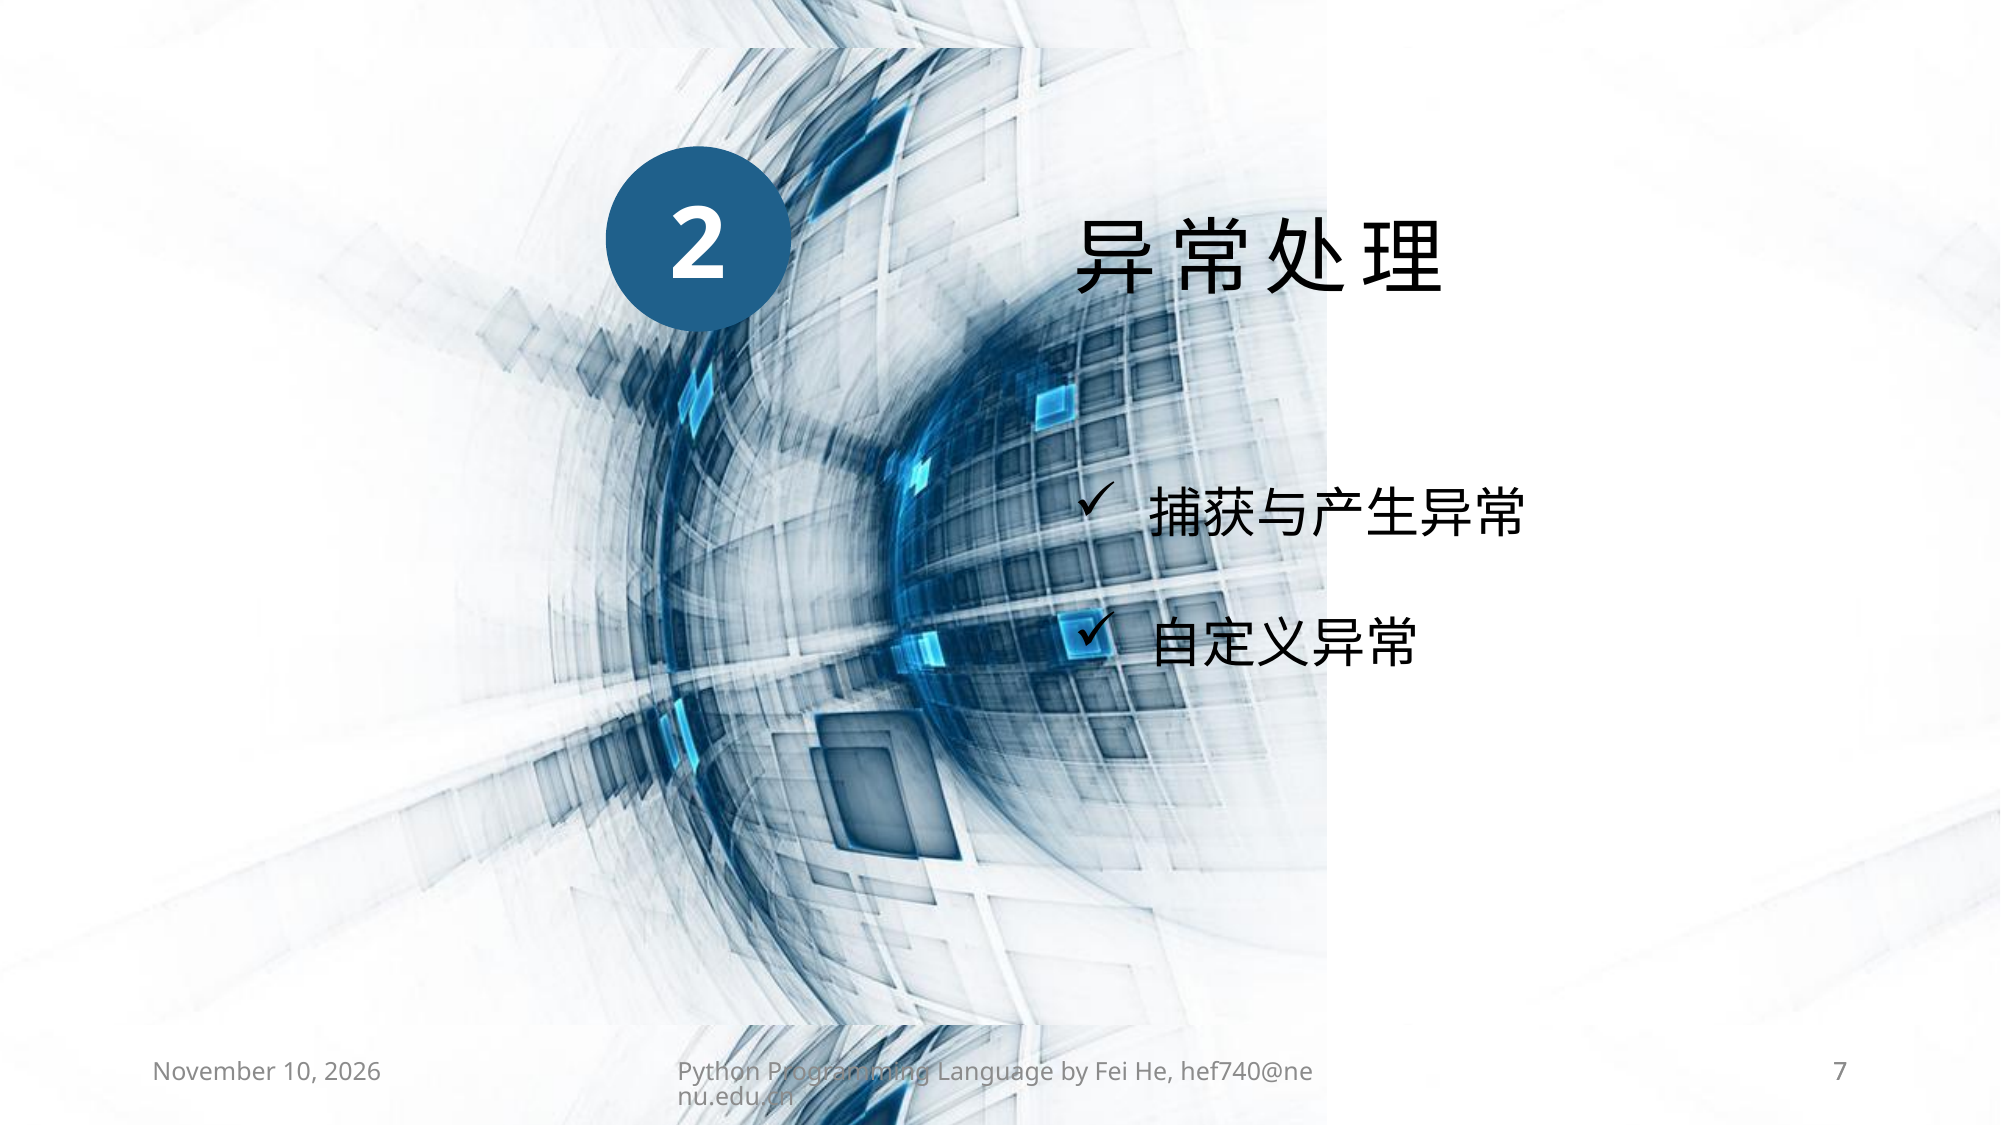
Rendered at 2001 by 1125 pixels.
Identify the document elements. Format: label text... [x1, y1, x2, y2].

text_box 捕获与产生异常 自定义异常 [1073, 412, 1767, 898]
text_box 2 [604, 145, 793, 333]
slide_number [137, 1042, 588, 1103]
picture [0, 0, 2001, 1125]
text_box 7 [1412, 1042, 1863, 1103]
text_box 异常处理 [1073, 133, 1854, 345]
footer Python Programming Language by Fei He, hef740@nenu.edu.cn [662, 1042, 1338, 1103]
